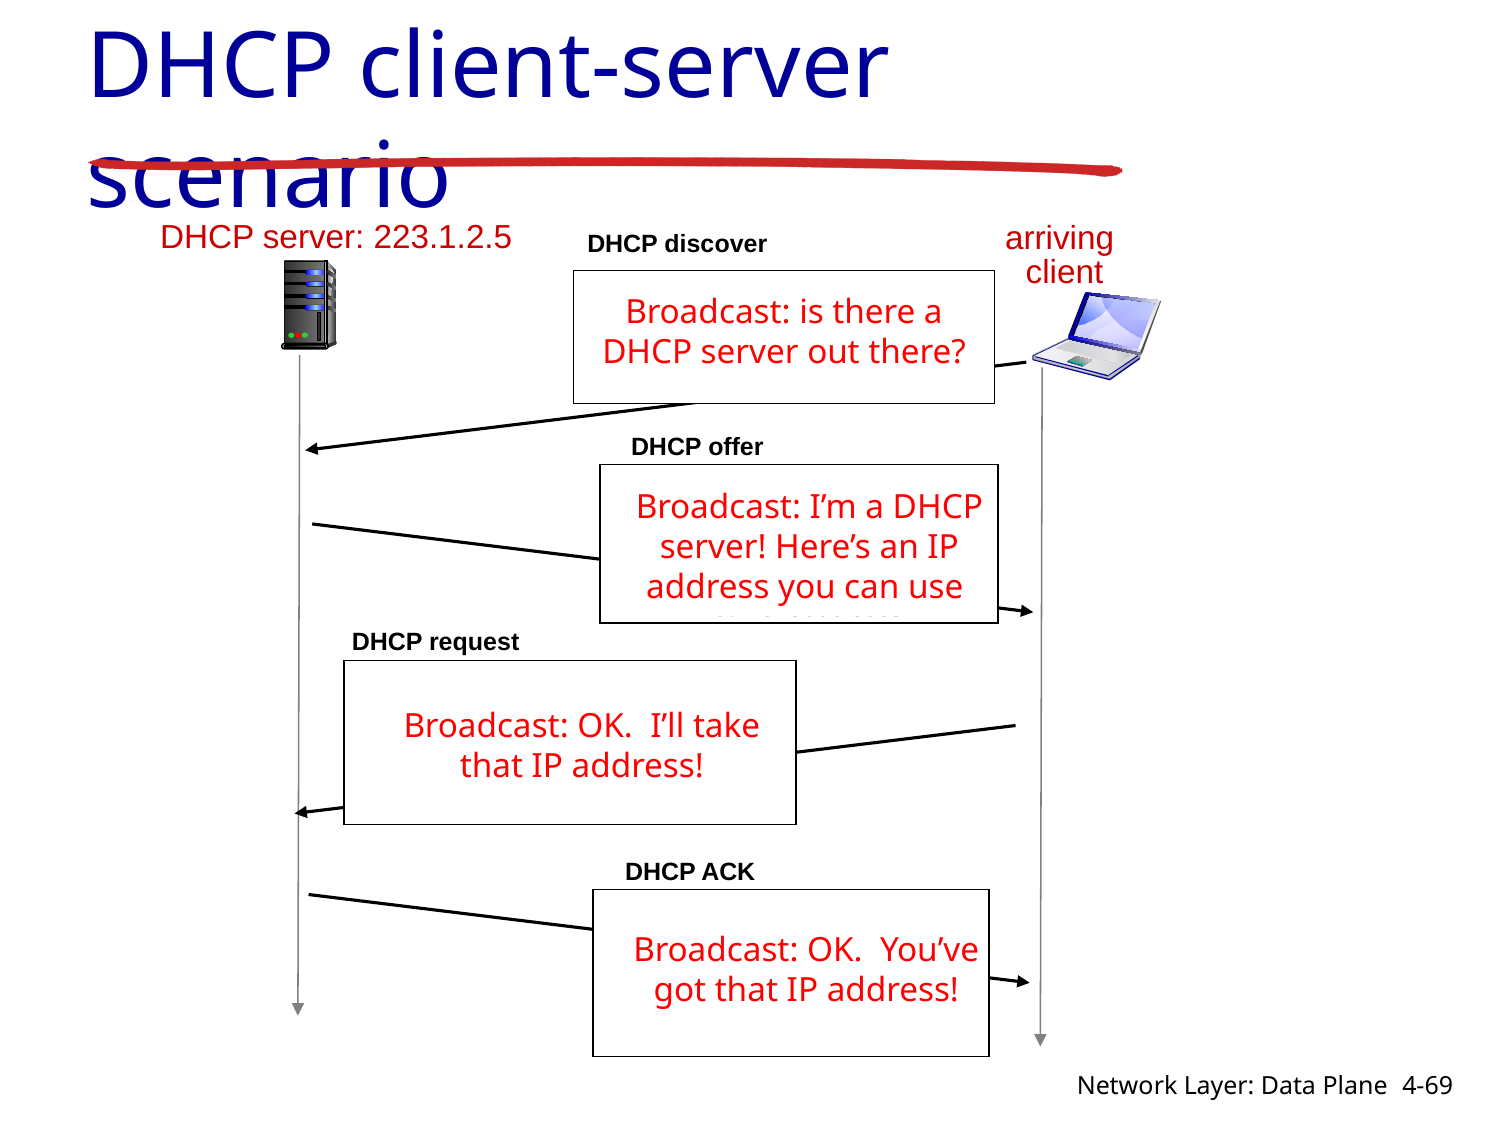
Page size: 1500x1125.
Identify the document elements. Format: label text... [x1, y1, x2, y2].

text_box [1023, 605, 1034, 616]
text_box [294, 805, 317, 819]
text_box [322, 617, 797, 825]
title DHCP client-server scenario [71, 41, 1192, 190]
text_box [574, 272, 992, 394]
text_box arriving client [990, 215, 1130, 290]
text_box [598, 896, 1015, 1043]
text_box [584, 422, 999, 616]
text_box [1019, 975, 1030, 987]
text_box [374, 671, 790, 818]
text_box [304, 220, 1027, 451]
slide_number 4-69 [1386, 1061, 1480, 1108]
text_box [281, 260, 337, 350]
picture [84, 152, 1135, 182]
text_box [576, 847, 990, 1057]
footer Network Layer: Data Plane [1045, 1061, 1404, 1102]
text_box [1032, 291, 1162, 383]
text_box [291, 816, 305, 1016]
text_box DHCP server: 223.1.2.5 [145, 208, 528, 263]
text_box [601, 470, 1018, 617]
text_box [1034, 391, 1047, 1047]
